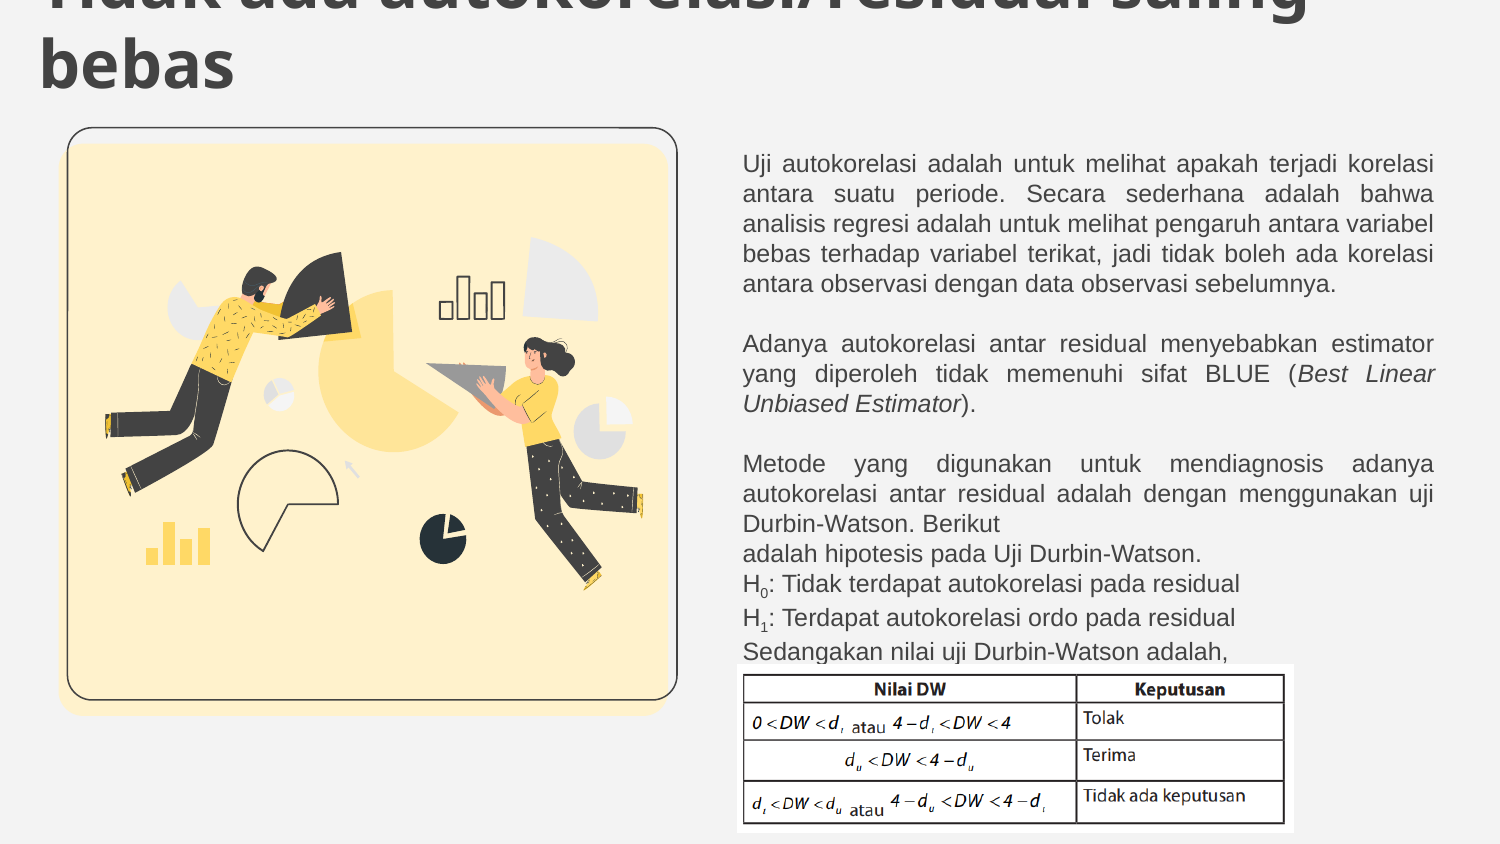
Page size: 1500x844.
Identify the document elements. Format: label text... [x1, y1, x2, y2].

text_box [104, 236, 644, 591]
subtitle Uji autokorelasi adalah untuk melihat apakah terjadi korelasi antara suatu periode. Secara sederhana adalah bahwa analisis regresi adalah untuk melihat pengaruh antara variabel bebas terhadap variabel terikat, jadi tidak boleh ada korelasi antara observasi dengan data observasi sebelumnya. Adanya autokorelasi antar residual menyebabkan estimator yang diperoleh tidak memenuhi sifat BLUE (Best Linear Unbiased Estimator). Metode yang digunakan untuk mendiagnosis adanya autokorelasi antar residual adalah dengan menggunakan uji Durbin-Watson. Berikut adalah hipotesis pada Uji Durbin-Watson. H0: Tidak terdapat autokorelasi pada residual H1: Terdapat autokorelasi ordo pada residual Sedangakan nilai uji Durbin-Watson adalah, [702, 132, 1451, 695]
title Tidak ada autokorelasi/residual saling bebas [23, 0, 1352, 118]
picture [737, 664, 1294, 834]
